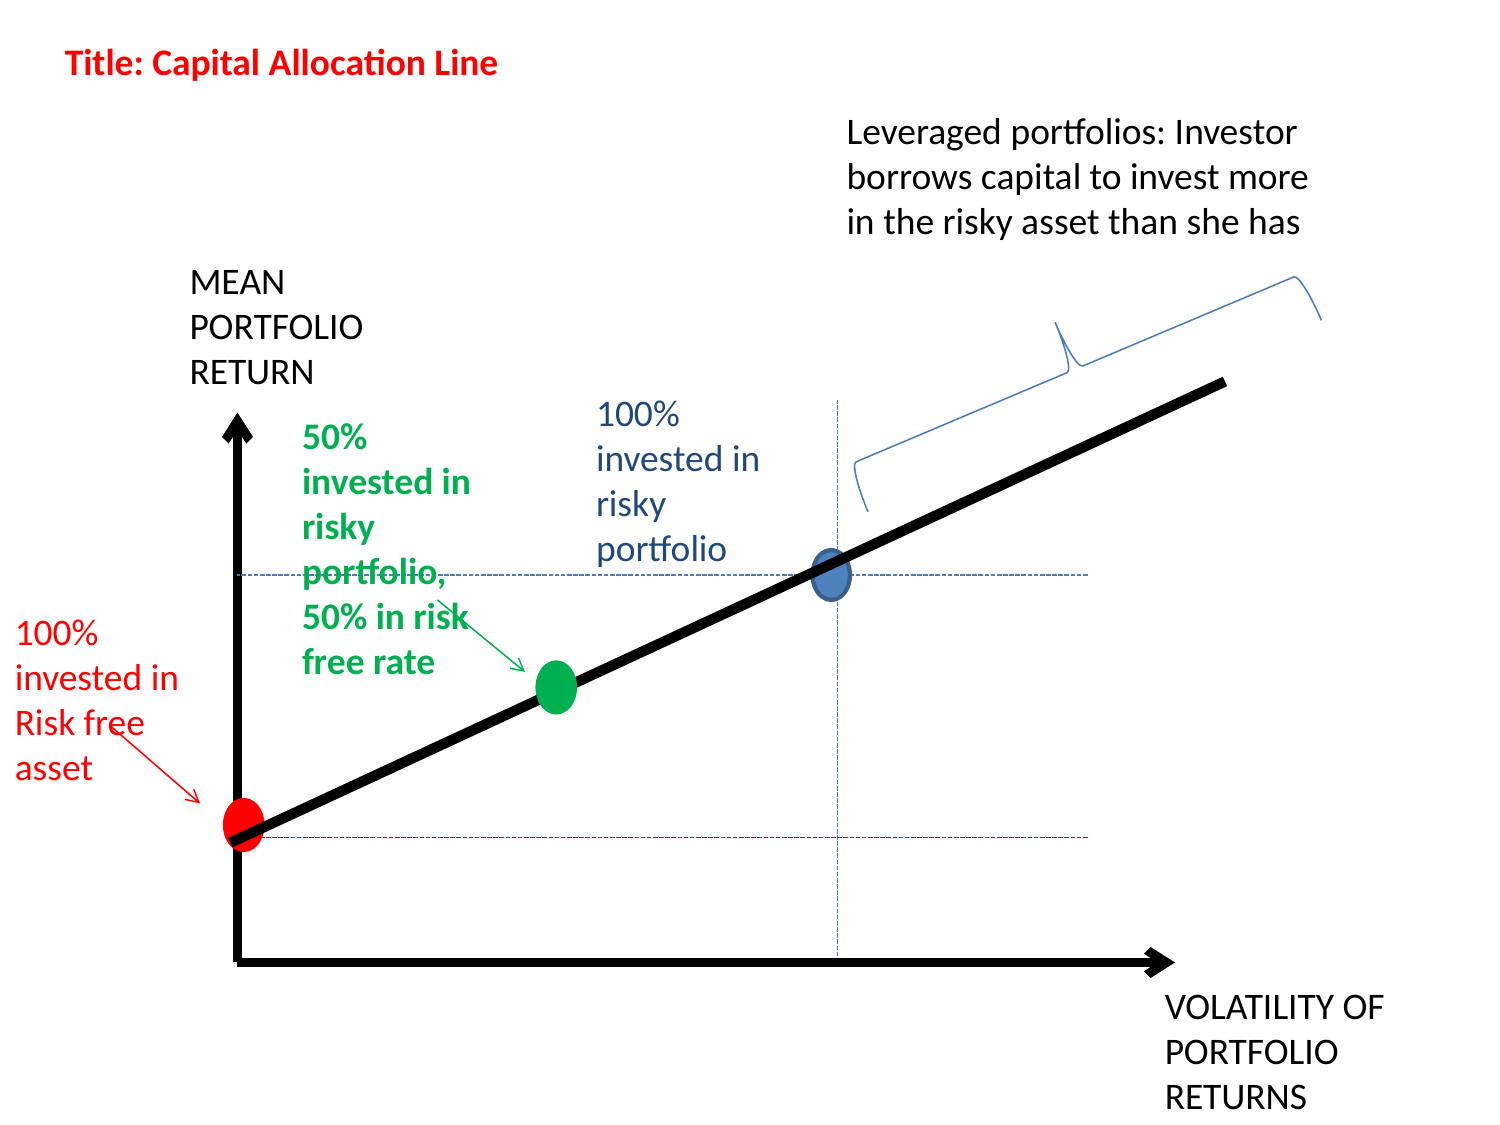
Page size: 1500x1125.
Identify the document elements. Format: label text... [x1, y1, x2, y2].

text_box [109, 724, 201, 804]
text_box Title: Capital Allocation Line [49, 30, 582, 91]
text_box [230, 381, 1226, 843]
text_box VOLATILITY OF PORTFOLIO RETURNS [1149, 974, 1475, 1125]
text_box MEAN PORTFOLIORETURN [174, 249, 388, 400]
text_box Leveraged portfolios: Investor borrows capital to invest more in the risky asset than she has [831, 99, 1345, 250]
text_box 100% invested in Risk free asset [0, 600, 219, 795]
text_box [1050, 276, 1323, 379]
